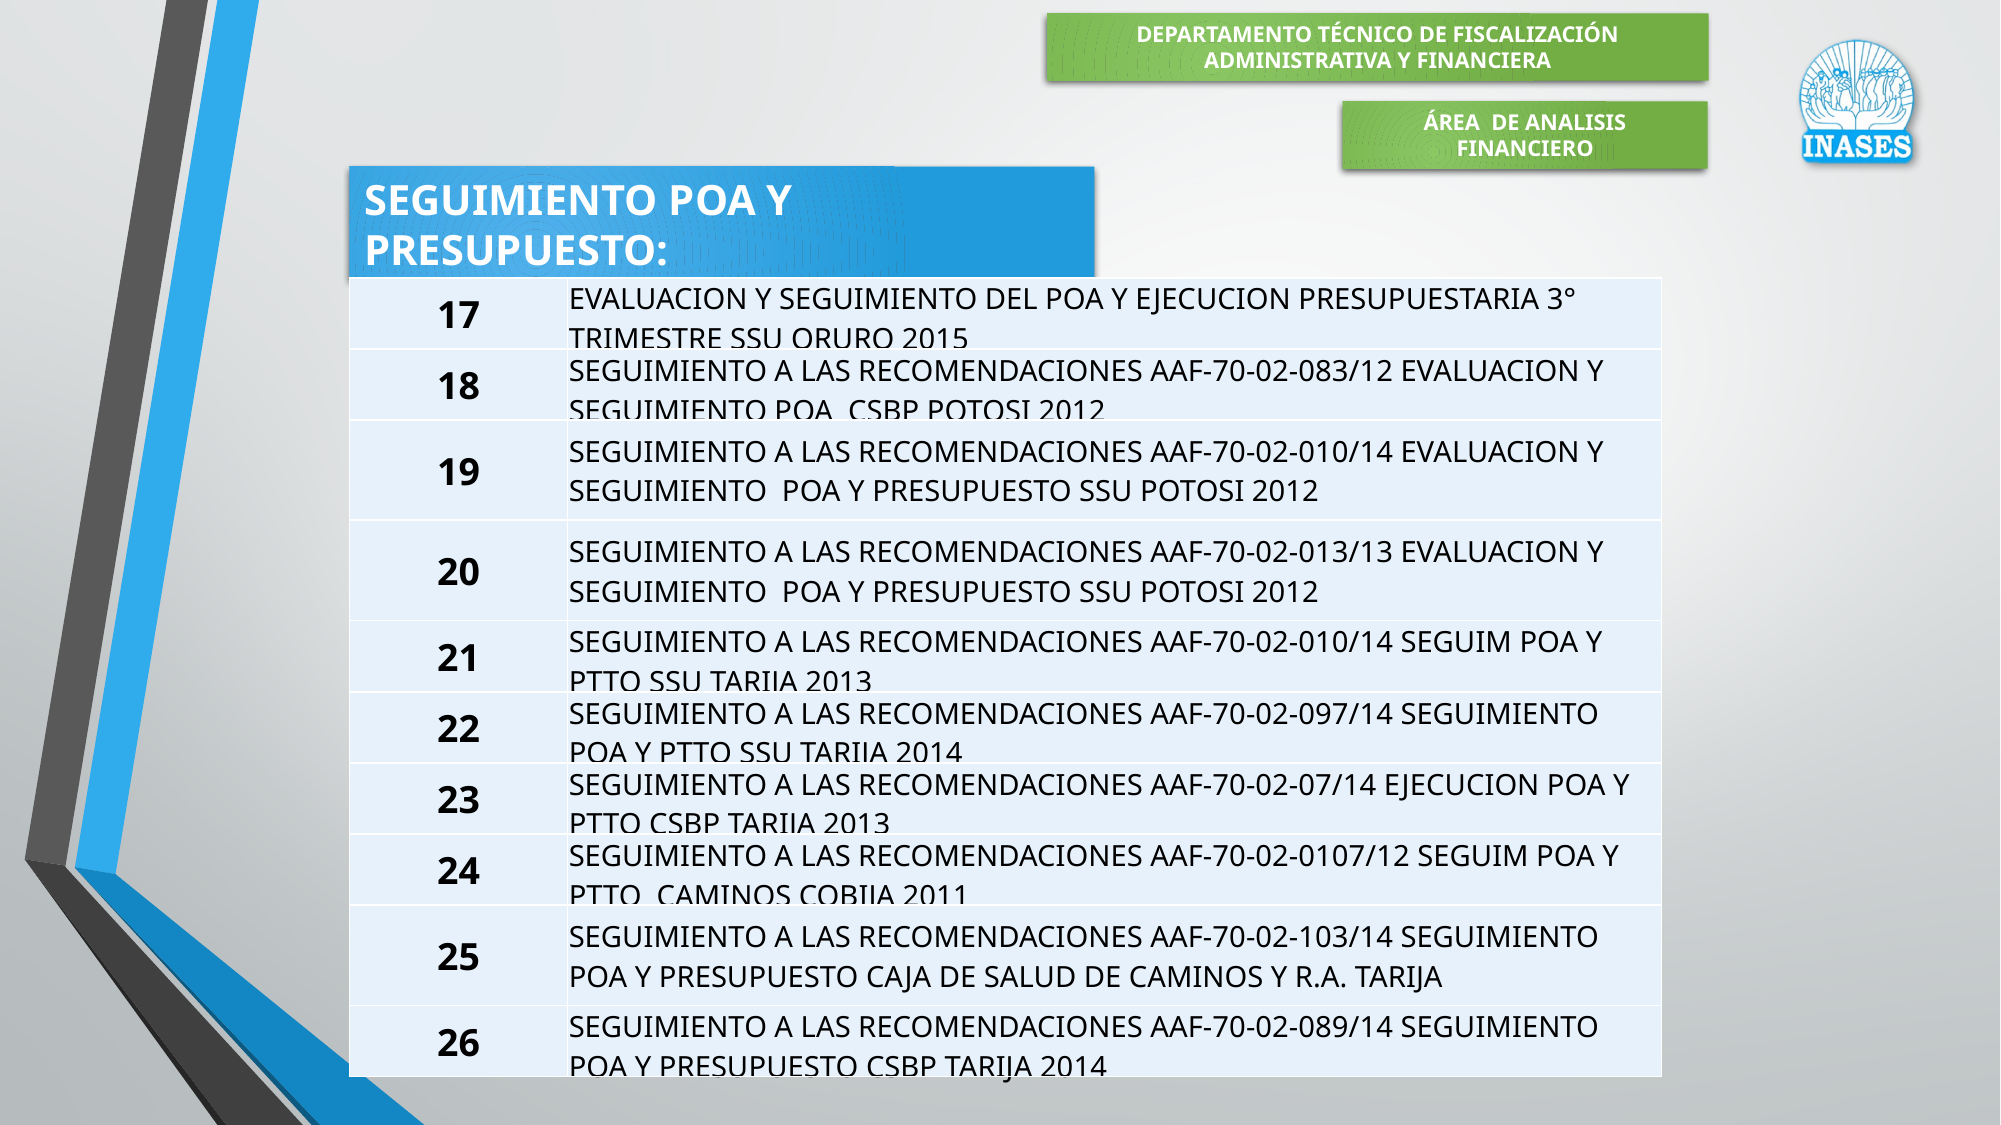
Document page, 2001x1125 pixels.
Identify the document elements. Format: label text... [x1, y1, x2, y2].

text_box DEPARTAMENTO TÉCNICO DE FISCALIZACIÓN ADMINISTRATIVA Y FINANCIERA [1047, 13, 1709, 81]
table_header EVALUACION Y SEGUIMIENTO DEL POA Y EJECUCION PRESUPUESTARIA 3° TRIMESTRE SSU ORURO 2015 [568, 279, 1661, 348]
table_cell 23 [350, 764, 567, 833]
table_cell 24 [350, 835, 567, 904]
table_cell SEGUIMIENTO A LAS RECOMENDACIONES AAF-70-02-013/13 EVALUACION Y SEGUIMIENTO POA Y PRESUPUESTO SSU POTOSI 2012 [568, 521, 1661, 620]
table_cell 26 [350, 1006, 567, 1076]
table_cell SEGUIMIENTO A LAS RECOMENDACIONES AAF-70-02-097/14 SEGUIMIENTO POA Y PTTO SSU TARIJA 2014 [568, 693, 1661, 762]
table_cell SEGUIMIENTO A LAS RECOMENDACIONES AAF-70-02-083/12 EVALUACION Y SEGUIMIENTO POA CSBP POTOSI 2012 [568, 350, 1661, 419]
text_box SEGUIMIENTO POA Y PRESUPUESTO: [349, 166, 1095, 277]
table_cell 25 [350, 906, 567, 1005]
text_box ÁREA DE ANALISIS FINANCIERO [1342, 101, 1708, 169]
table_cell SEGUIMIENTO A LAS RECOMENDACIONES AAF-70-02-089/14 SEGUIMIENTO POA Y PRESUPUESTO CSBP TARIJA 2014 [568, 1006, 1661, 1076]
table_cell 19 [350, 421, 567, 519]
picture [1796, 36, 1917, 167]
table_cell SEGUIMIENTO A LAS RECOMENDACIONES AAF-70-02-103/14 SEGUIMIENTO POA Y PRESUPUESTO CAJA DE SALUD DE CAMINOS Y R.A. TARIJA [568, 906, 1661, 1005]
table_cell SEGUIMIENTO A LAS RECOMENDACIONES AAF-70-02-0107/12 SEGUIM POA Y PTTO CAMINOS COBIJA 2011 [568, 835, 1661, 904]
table_header 17 [350, 279, 567, 348]
table_cell SEGUIMIENTO A LAS RECOMENDACIONES AAF-70-02-07/14 EJECUCION POA Y PTTO CSBP TARIJA 2013 [568, 764, 1661, 833]
table_cell 22 [350, 693, 567, 762]
table_cell SEGUIMIENTO A LAS RECOMENDACIONES AAF-70-02-010/14 SEGUIM POA Y PTTO SSU TARIJA 2013 [568, 621, 1661, 691]
table_cell SEGUIMIENTO A LAS RECOMENDACIONES AAF-70-02-010/14 EVALUACION Y SEGUIMIENTO POA Y PRESUPUESTO SSU POTOSI 2012 [568, 421, 1661, 519]
table_cell 21 [350, 621, 567, 691]
table_cell 18 [350, 350, 567, 419]
table_cell 20 [350, 521, 567, 620]
